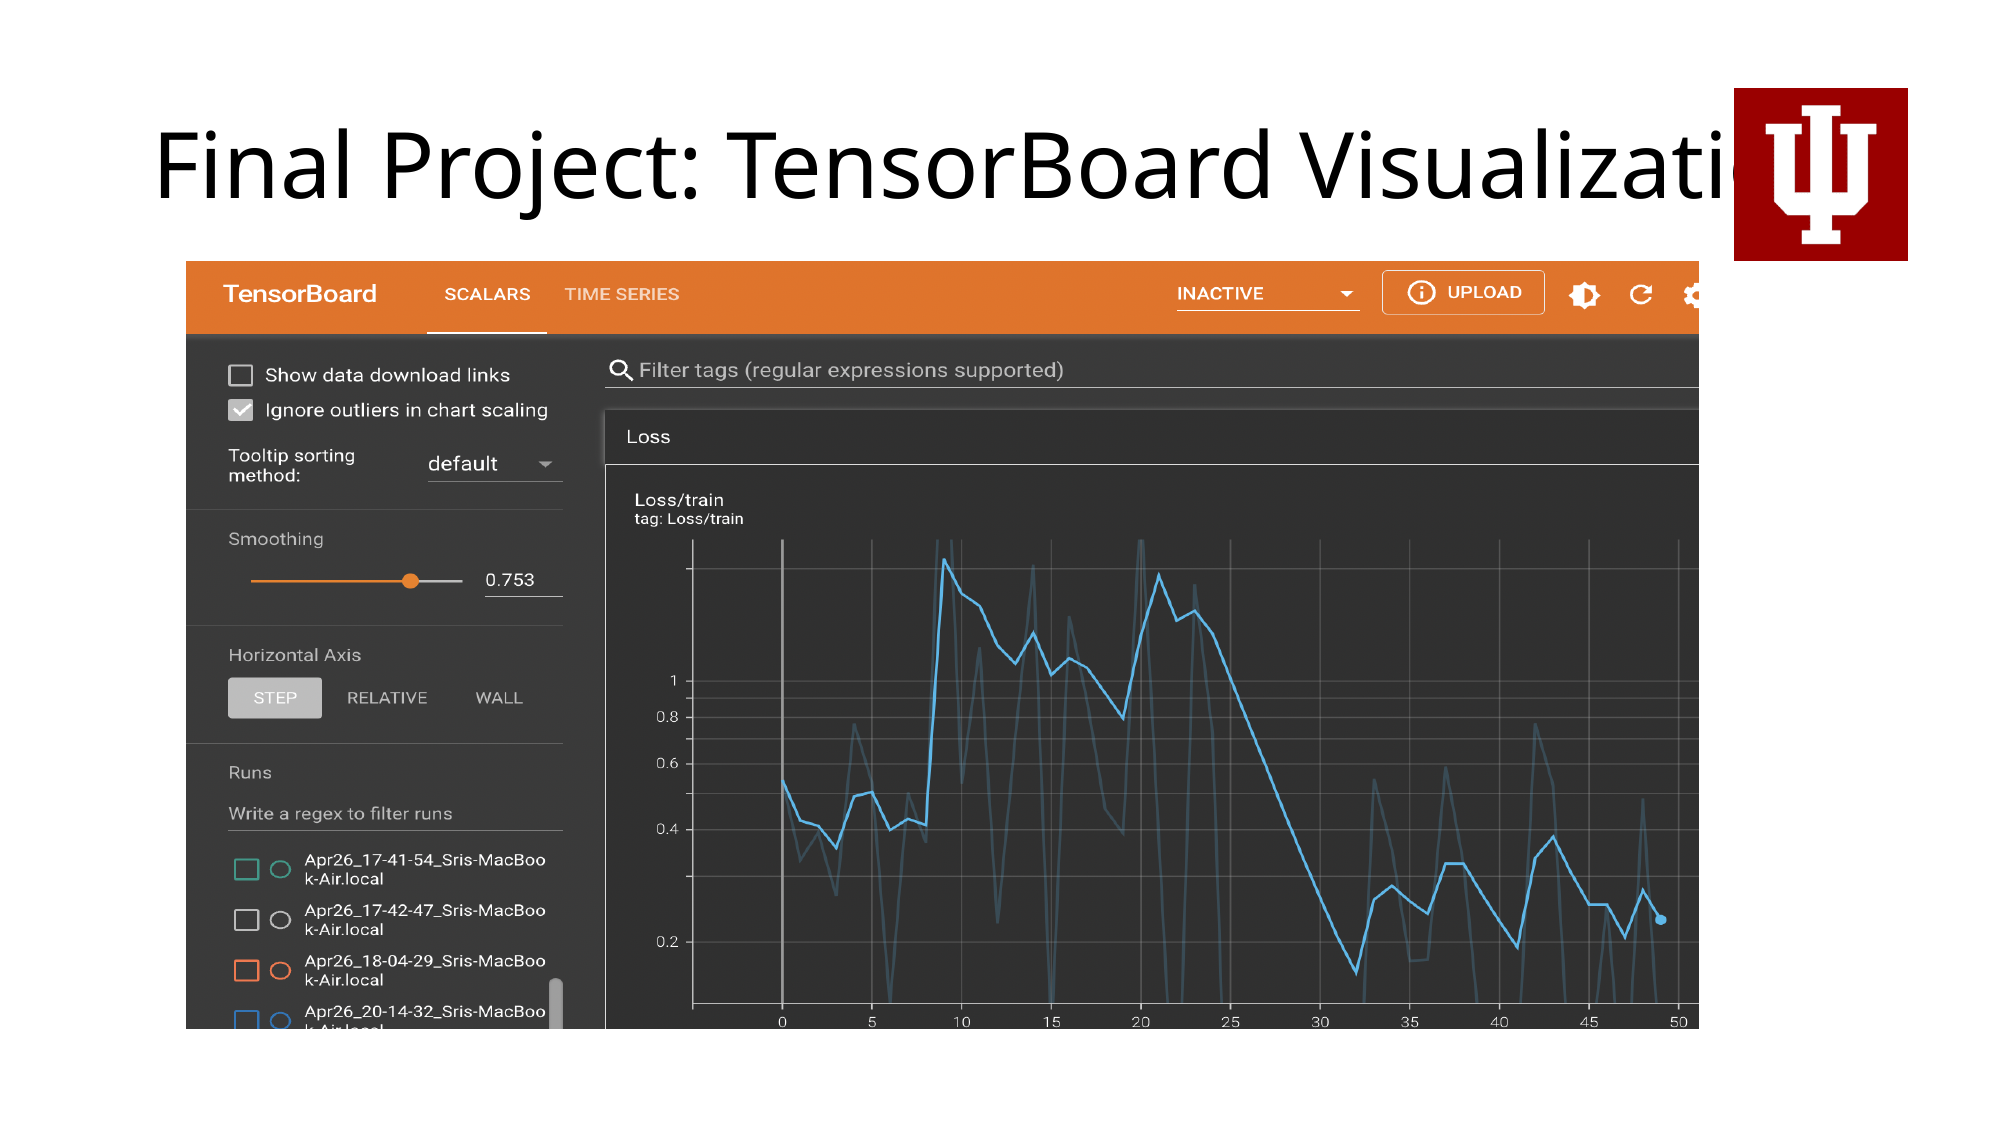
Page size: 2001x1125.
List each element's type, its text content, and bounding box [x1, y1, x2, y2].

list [184, 261, 1699, 1029]
title Final Project: TensorBoard Visualization [137, 59, 1863, 278]
picture [1734, 88, 1908, 261]
